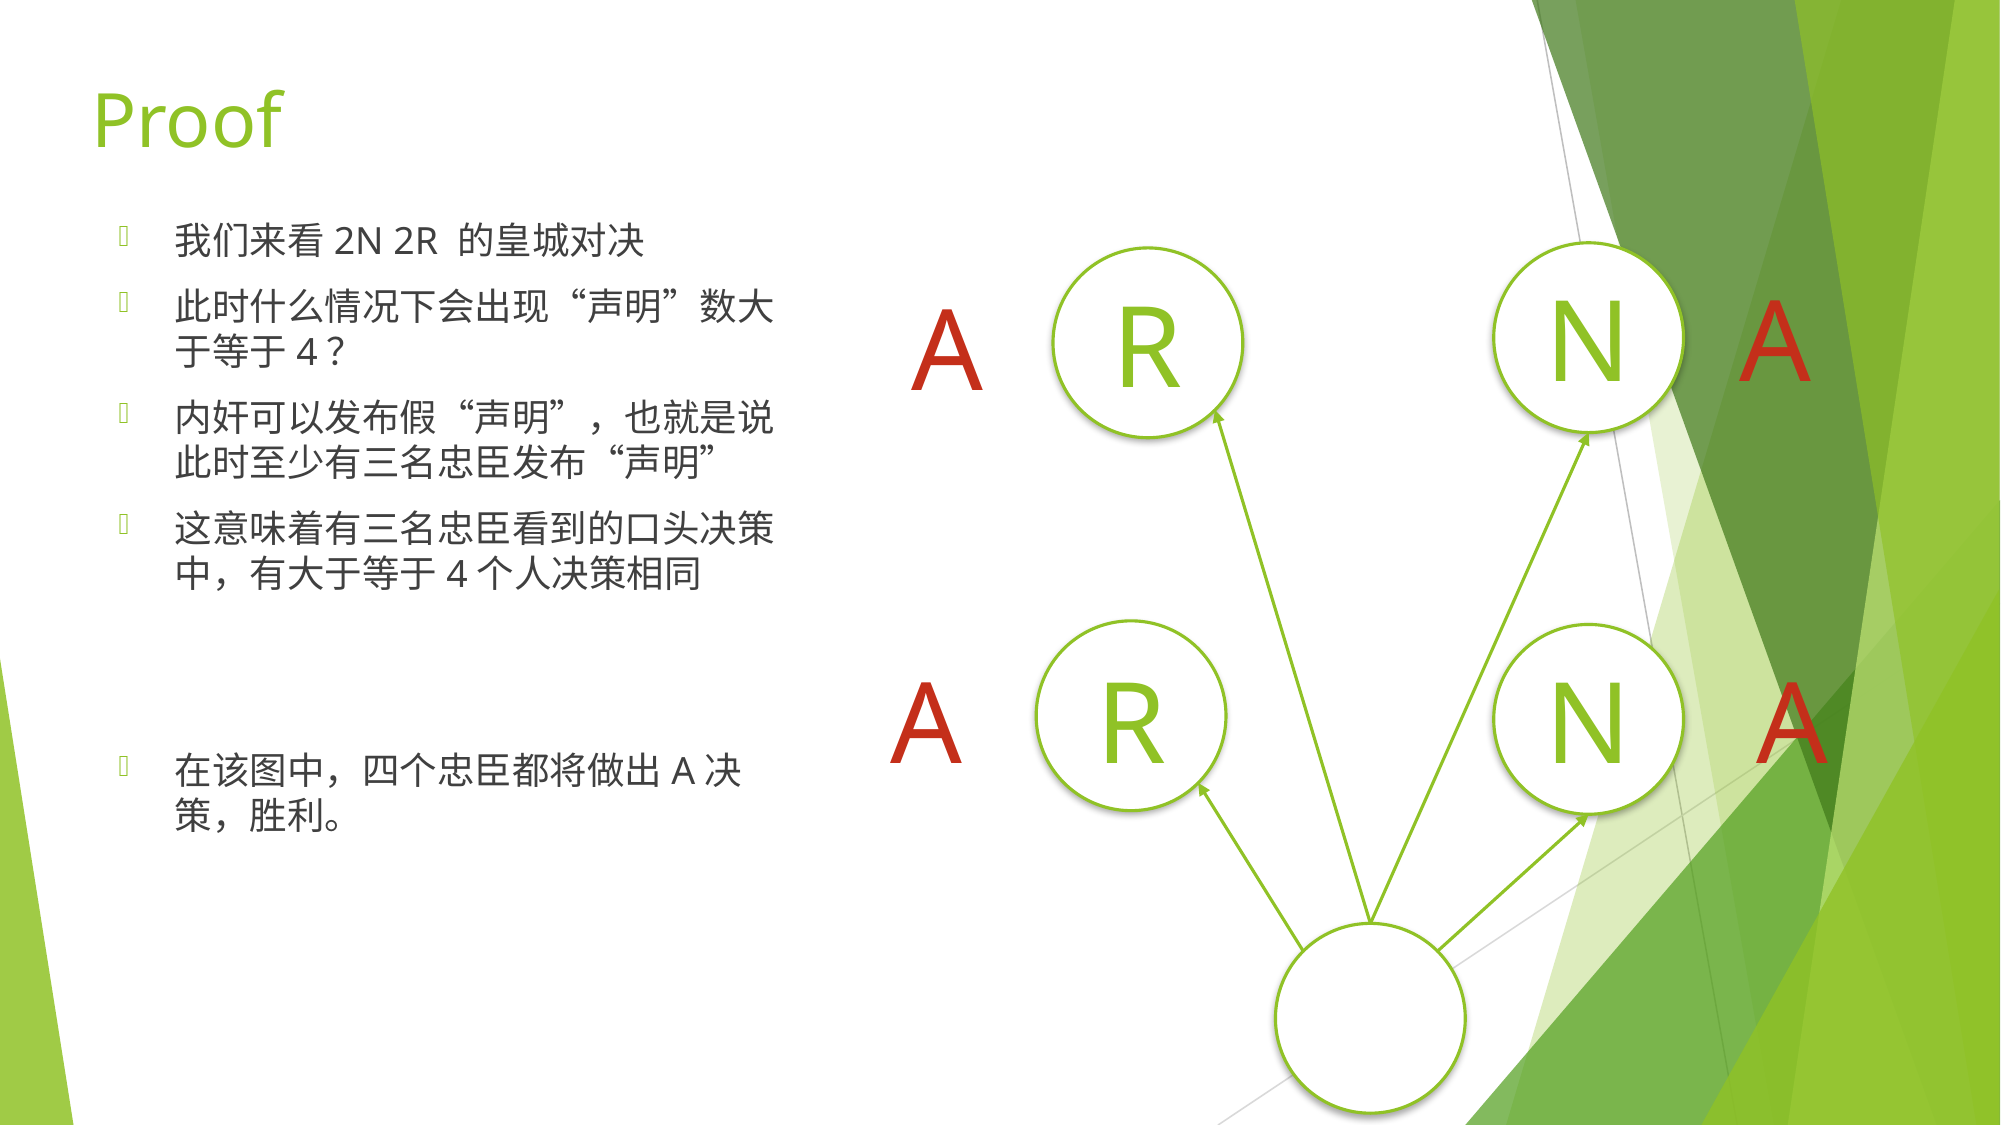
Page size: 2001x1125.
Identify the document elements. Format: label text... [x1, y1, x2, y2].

list 我们来看2N 2R 的皇城对决 此时什么情况下会出现“声明”数大于等于4？ 内奸可以发布假“声明”，也就是说此时至少有三名忠臣发布“声明” 这意味着有三名忠臣看到的口头决策中，有大于等于4个人决策相同 在该图中，四个忠臣都将做出A决策，胜利。 [110, 209, 803, 992]
text_box [1275, 932, 1466, 1114]
text_box [1532, 242, 1645, 261]
text_box [1493, 262, 1684, 433]
text_box [1036, 620, 1209, 811]
text_box A [1740, 643, 1843, 794]
text_box N [1594, 643, 1647, 794]
text_box A [895, 270, 998, 421]
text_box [1370, 432, 1589, 924]
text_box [1437, 813, 1589, 952]
text_box A [1724, 261, 1827, 412]
text_box R [1097, 267, 1198, 417]
text_box A [874, 643, 977, 794]
text_box [1053, 247, 1243, 438]
text_box R [1081, 643, 1182, 794]
title Proof [83, 64, 1495, 282]
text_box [1214, 409, 1371, 924]
text_box N [1530, 261, 1647, 412]
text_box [1197, 782, 1304, 952]
text_box [1594, 644, 1684, 815]
text_box [1594, 624, 1646, 643]
